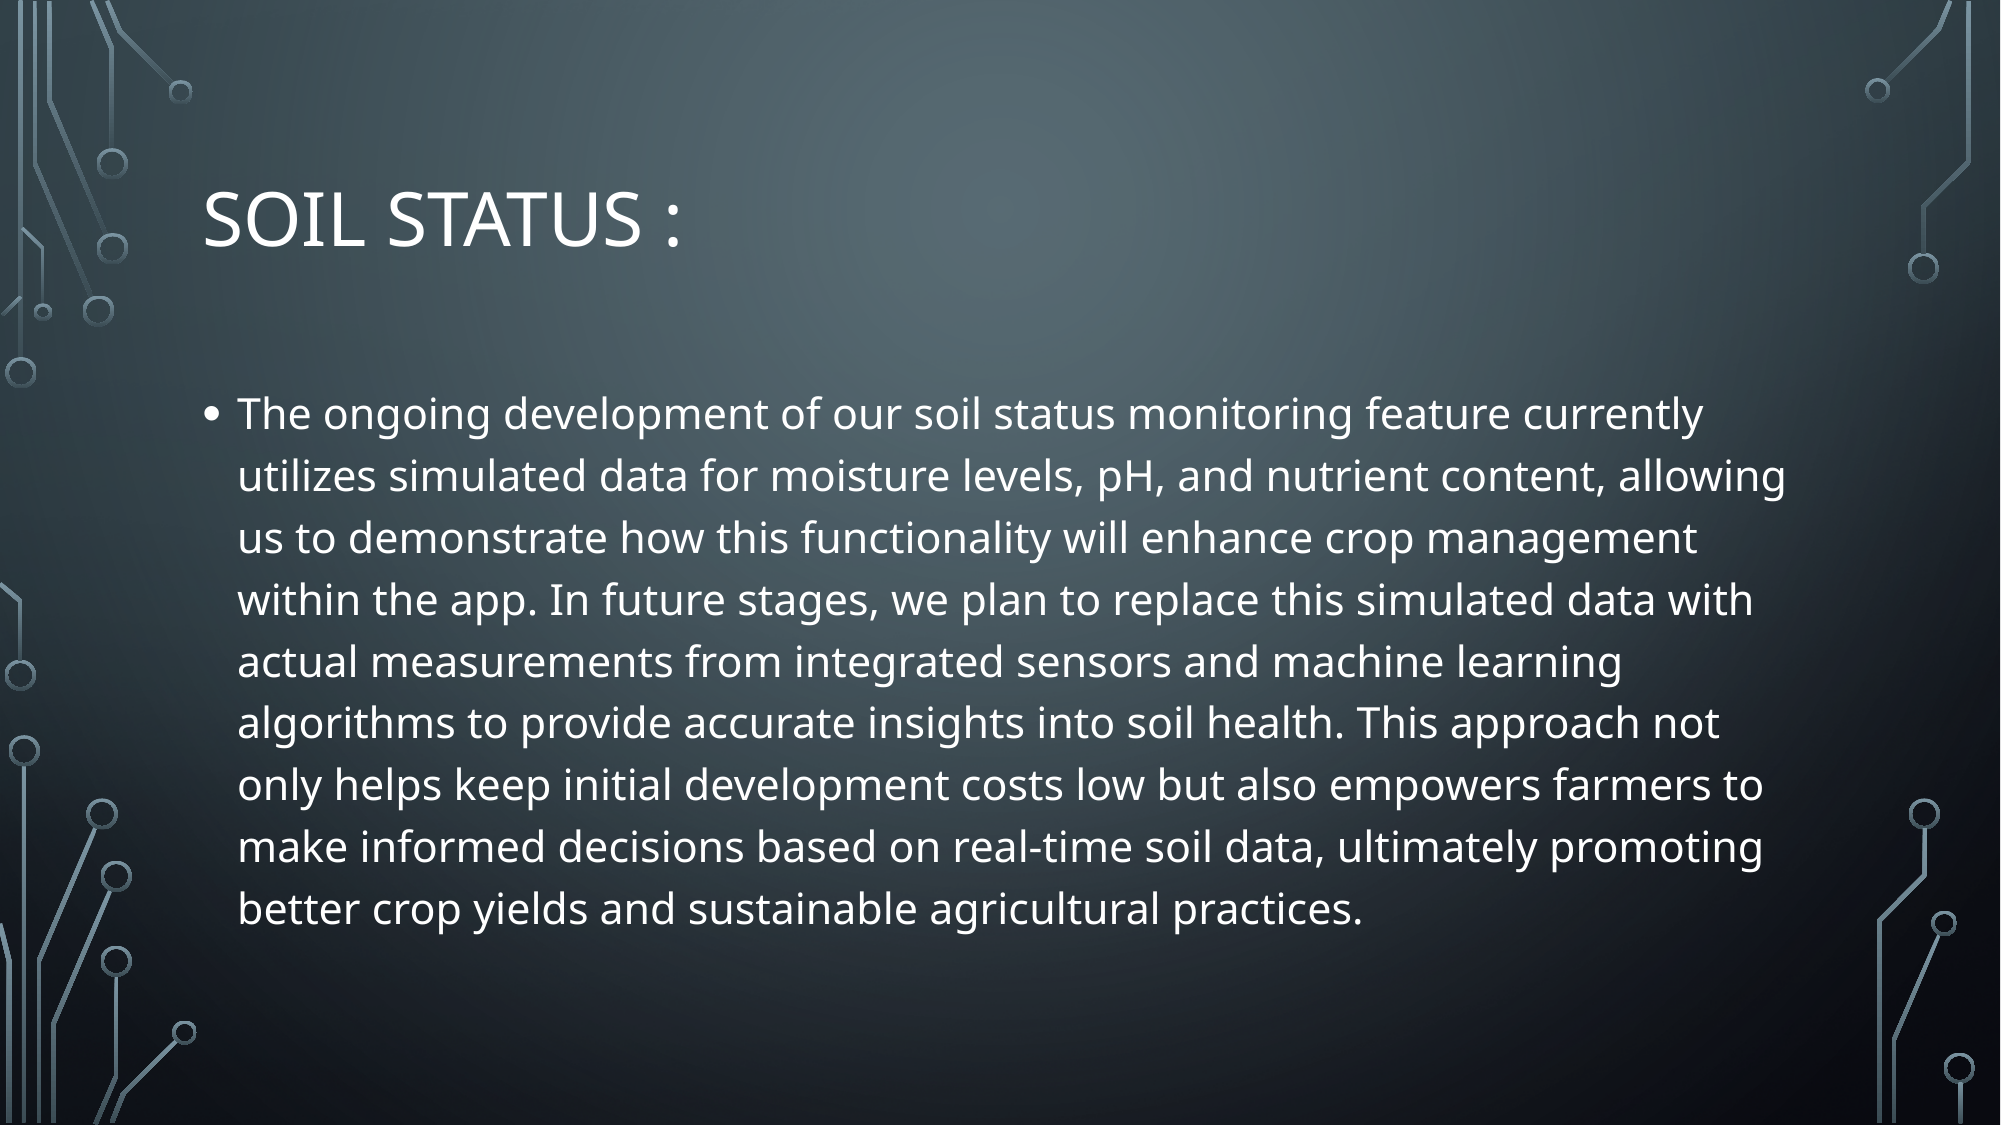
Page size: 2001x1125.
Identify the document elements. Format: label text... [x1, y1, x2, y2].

list The ongoing development of our soil status monitoring feature currently utilizes simulated data for moisture levels, pH, and nutrient content, allowing us to demonstrate how this functionality will enhance crop management within the app. In future stages, we plan to replace this simulated data with actual measurements from integrated sensors and machine learning algorithms to provide accurate insights into soil health. This approach not only helps keep initial development costs low but also empowers farmers to make informed decisions based on real-time soil data, ultimately promoting better crop yields and sustainable agricultural practices. [187, 369, 1813, 950]
title Soil Status : [187, 101, 1813, 344]
